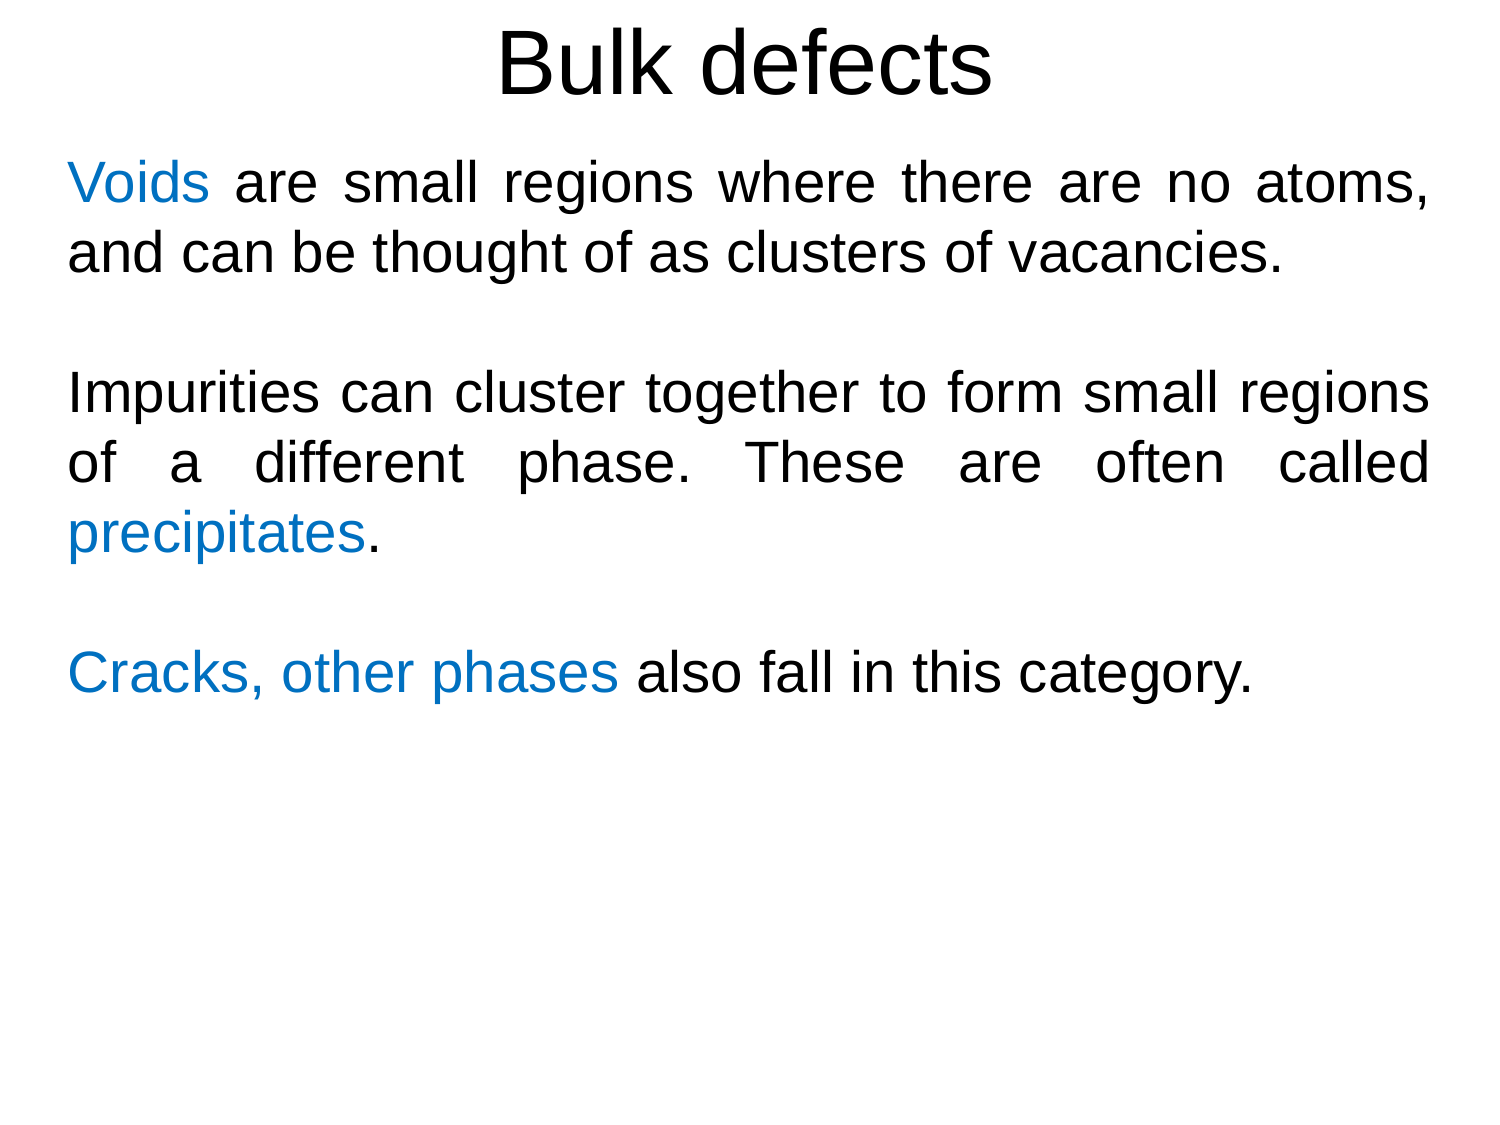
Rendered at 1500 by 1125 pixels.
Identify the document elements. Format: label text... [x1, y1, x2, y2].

text_box Bulk defects [480, 0, 1011, 121]
text_box Voids are small regions where there are no atoms, and can be thought of as clusters of vacancies. Impurities can cluster together to form small regions of a different phase. These are often called precipitates. Cracks, other phases also fall in this category. [53, 137, 1447, 712]
